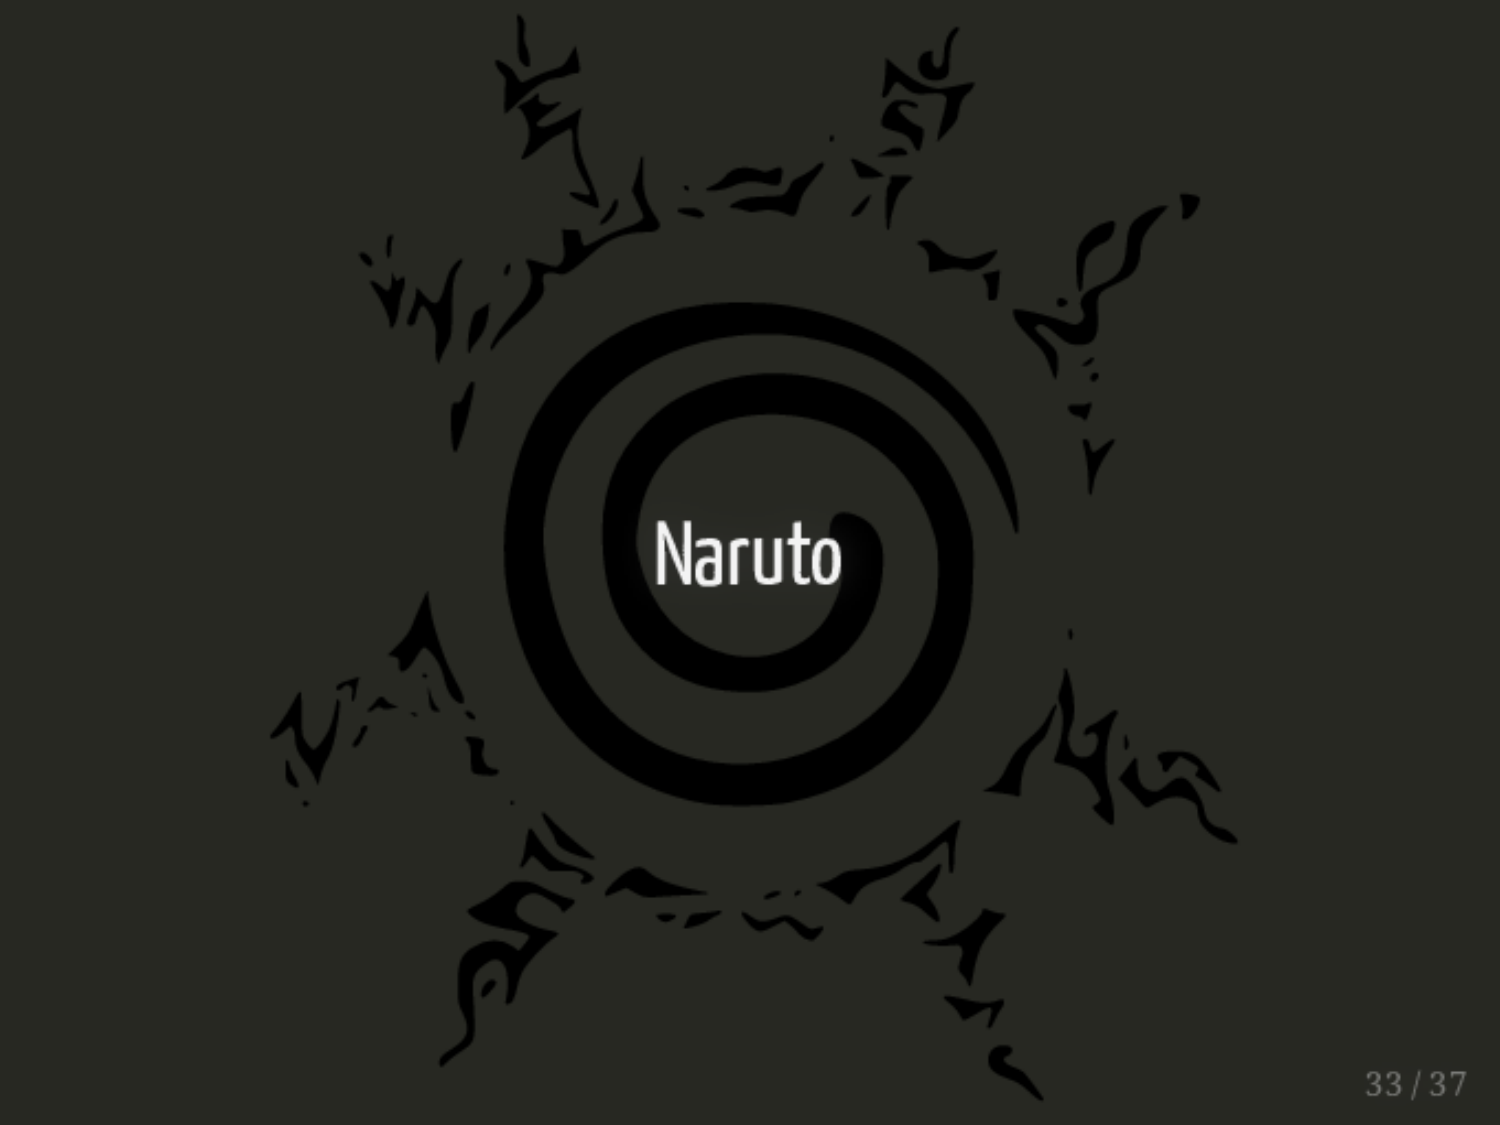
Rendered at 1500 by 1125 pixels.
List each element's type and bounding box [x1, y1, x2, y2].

list [0, 0, 1500, 1125]
